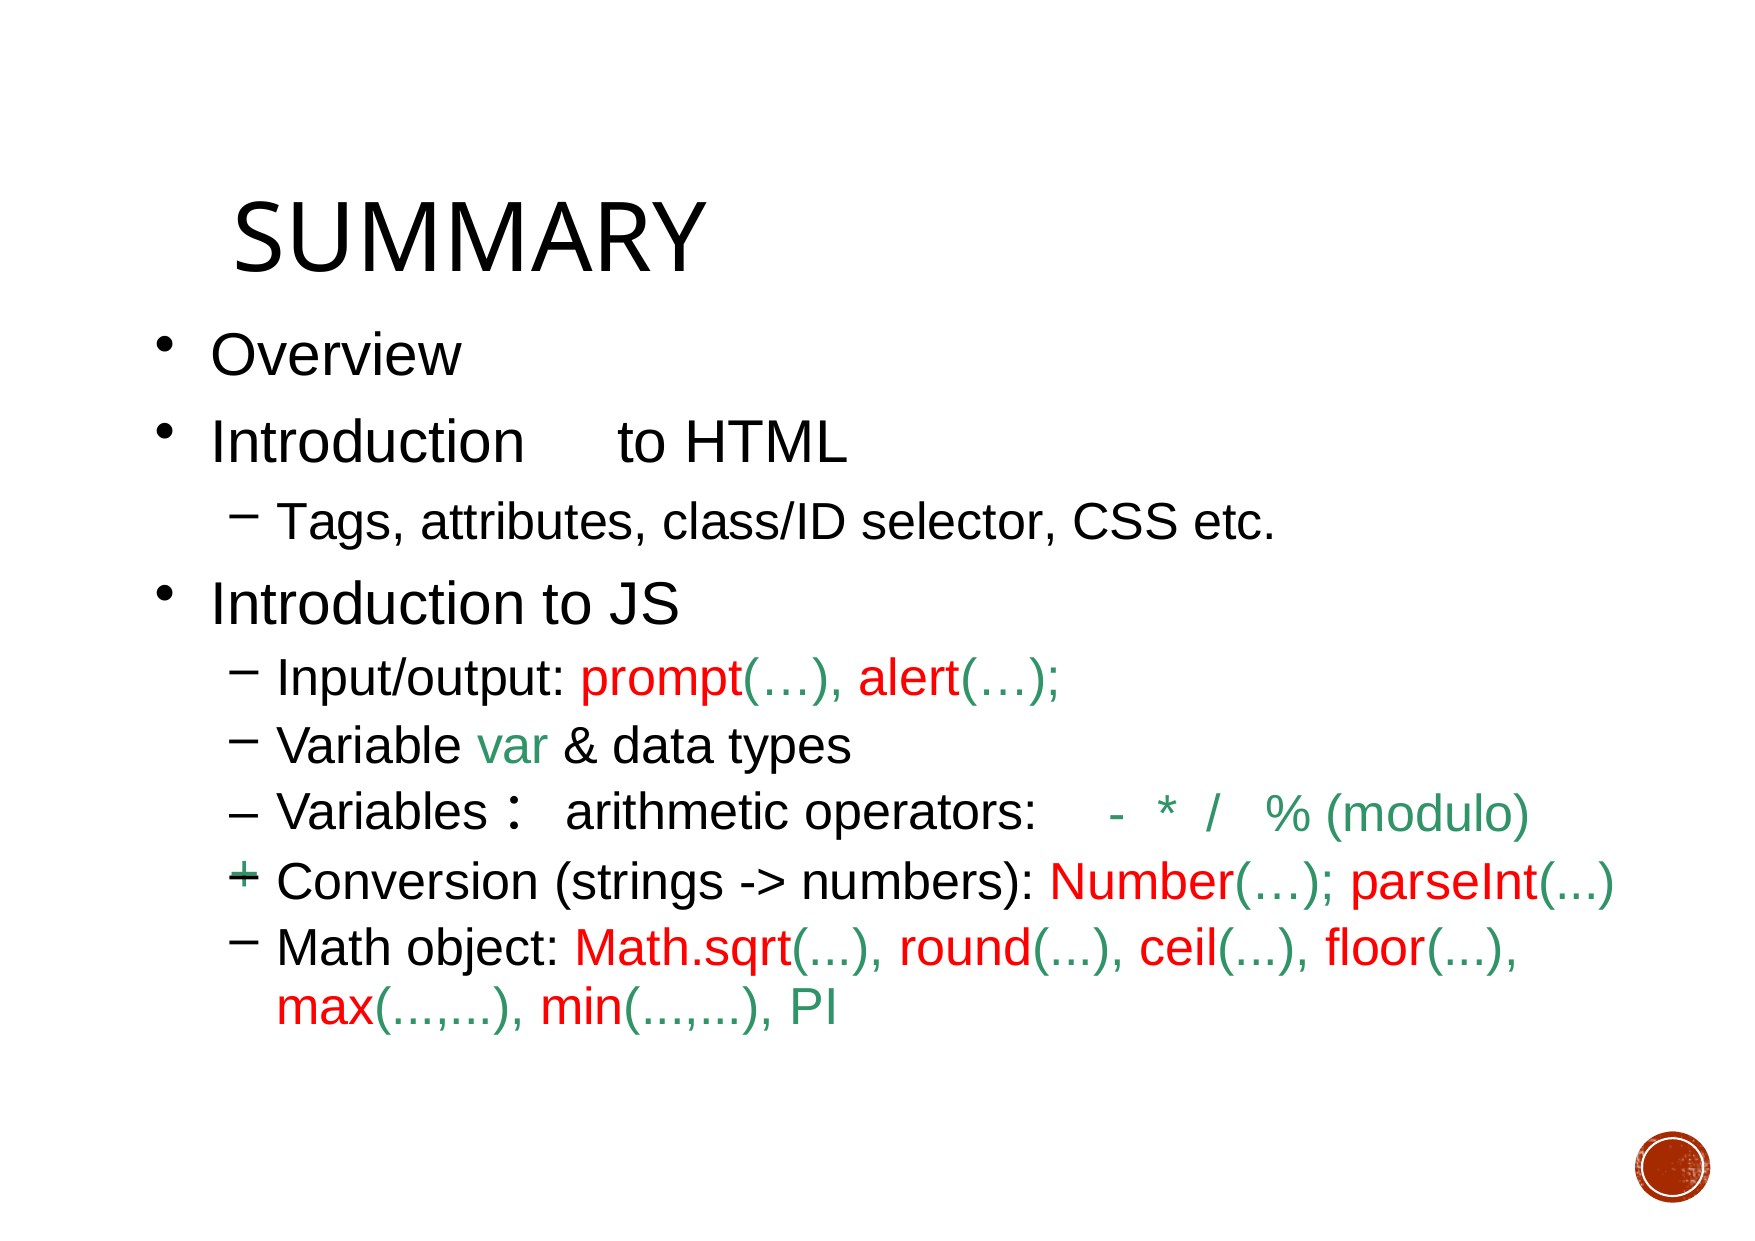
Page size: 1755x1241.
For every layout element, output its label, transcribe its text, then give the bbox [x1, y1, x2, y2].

text_box Overview Introduction to HTML Tags, attributes, class/ID selector, CSS etc. Introduction to JS Input/output: prompt(…), alert(…); Variable var & data types [152, 315, 1284, 775]
text_box - * / % (modulo) [1106, 779, 1533, 843]
text_box – Variables：arithmetic operators: + [227, 777, 1068, 847]
title summary [131, 129, 1623, 337]
text_box Conversion (strings -> numbers): Number(…); parseInt(...) Math object: Math.sqrt(...), round(...), ceil(...), floor(...), max(...,...), min(...,...), PI [227, 847, 1622, 1036]
